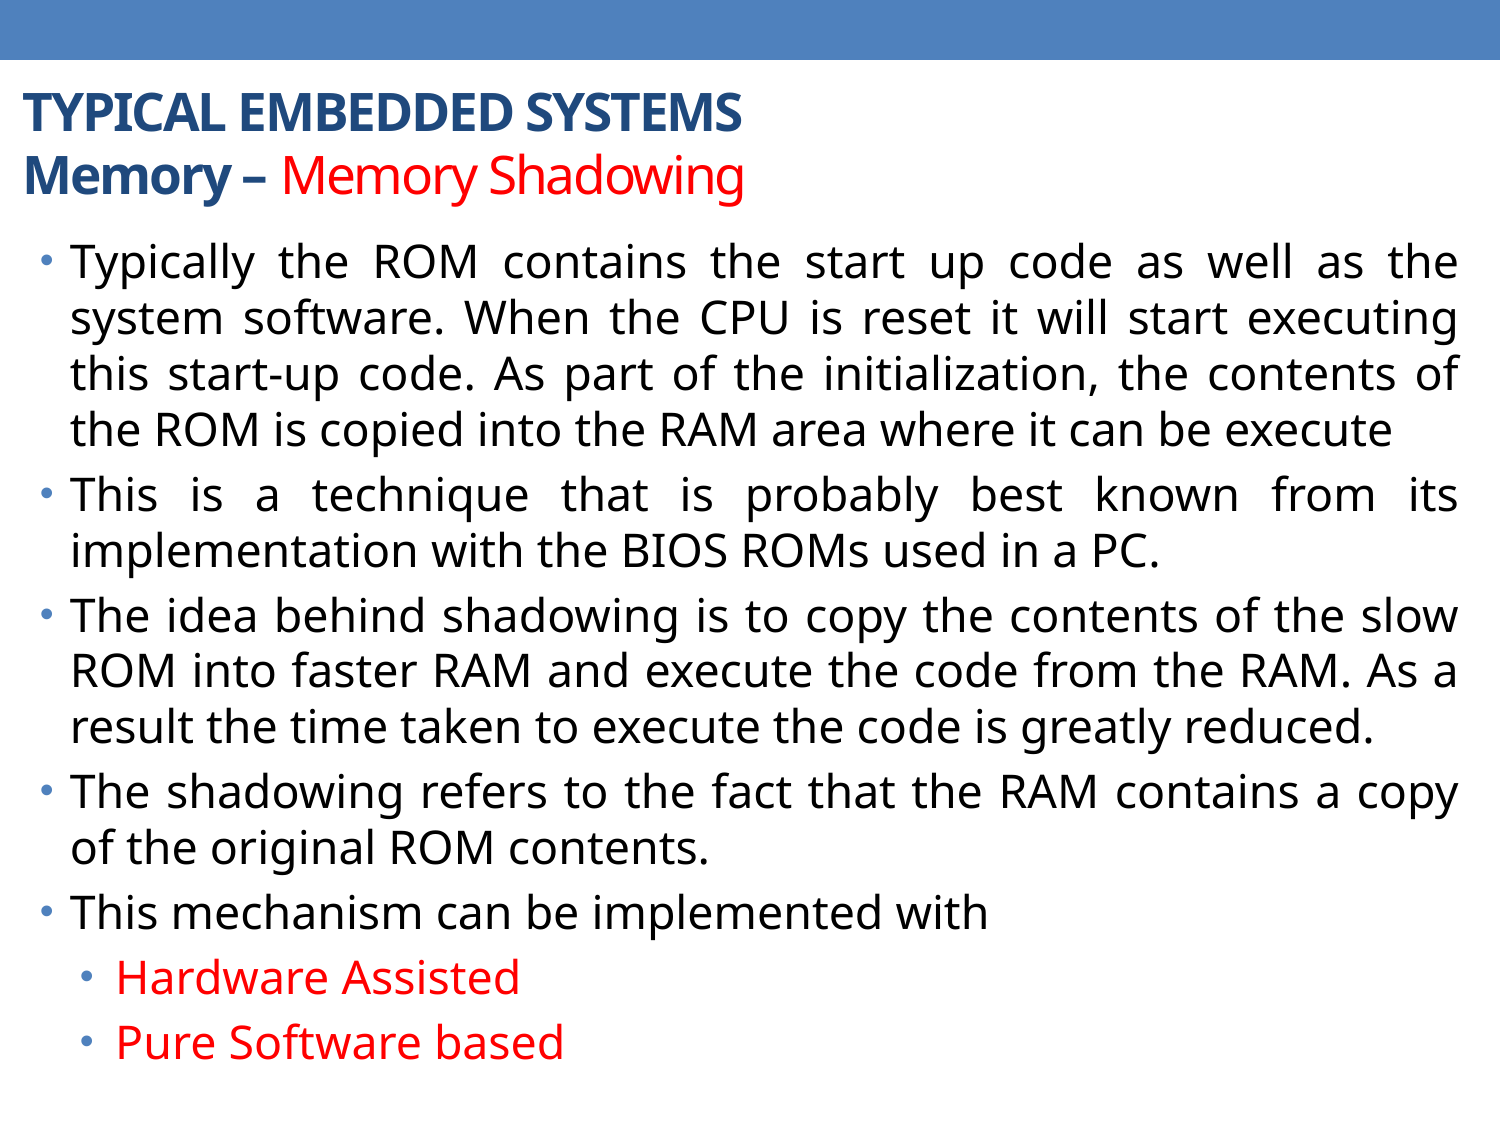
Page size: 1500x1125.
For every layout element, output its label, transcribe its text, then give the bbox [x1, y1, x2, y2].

list Typically the ROM contains the start up code as well as the system software. When the CPU is reset it will start executing this start-up code. As part of the initialization, the contents of the ROM is copied into the RAM area where it can be execute This is a technique that is probably best known from its implementation with the BIOS ROMs used in a PC. The idea behind shadowing is to copy the contents of the slow ROM into faster RAM and execute the code from the RAM. As a result the time taken to execute the code is greatly reduced. The shadowing refers to the fact that the RAM contains a copy of the original ROM contents. This mechanism can be implemented with Hardware Assisted Pure Software based [24, 224, 1475, 1088]
title TYPICAL EMBEDDED SYSTEMS Memory – Memory Shadowing [7, 69, 1470, 214]
